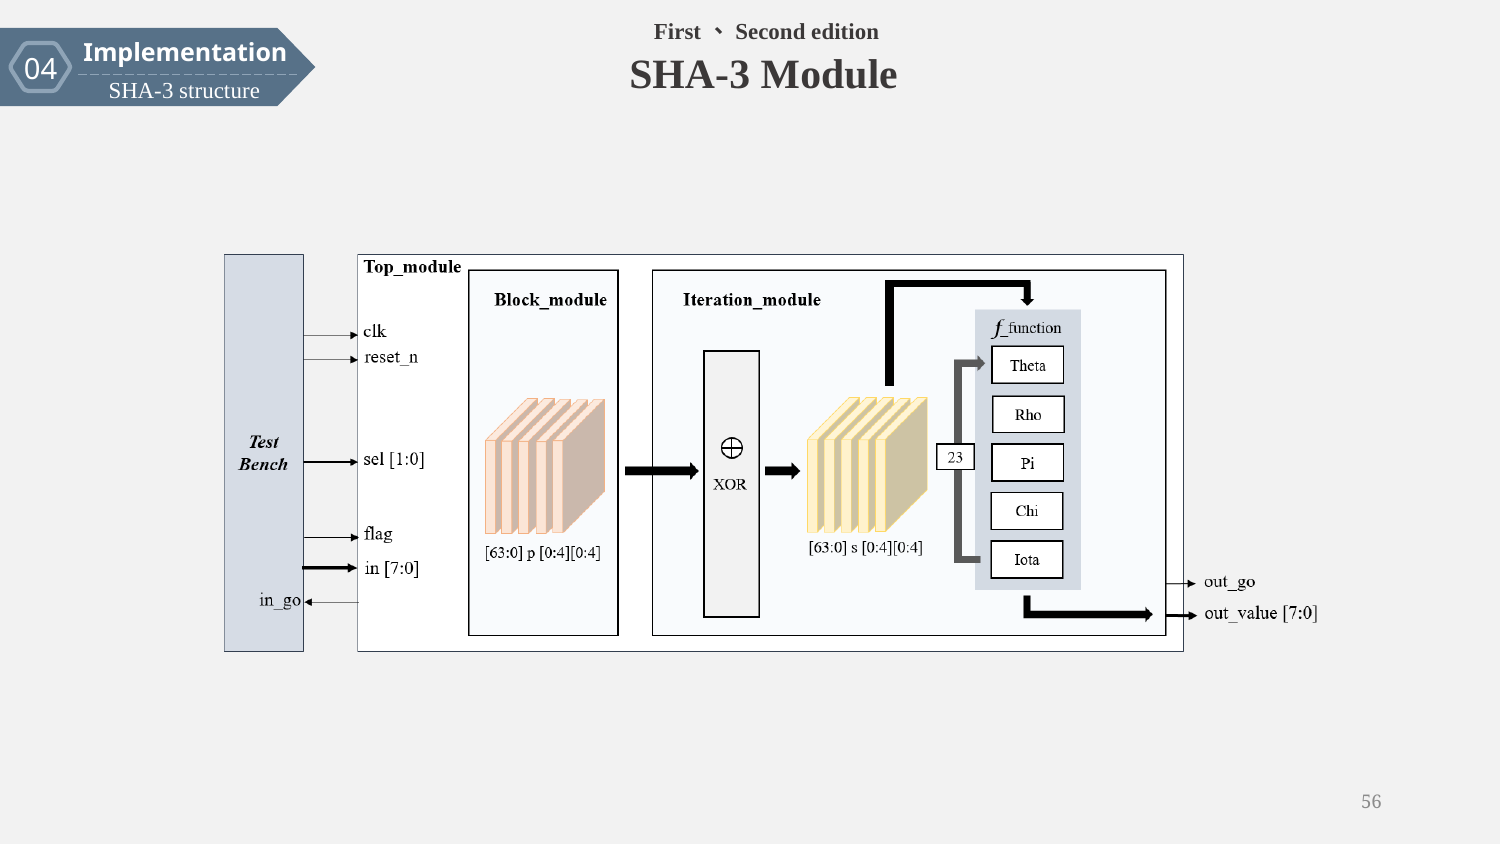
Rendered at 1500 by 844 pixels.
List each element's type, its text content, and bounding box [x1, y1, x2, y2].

text_box SHA-3 Module [614, 39, 913, 105]
picture [218, 246, 1322, 656]
text_box 56 [1059, 782, 1397, 827]
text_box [0, 28, 320, 112]
text_box First、Second edition [639, 8, 901, 52]
